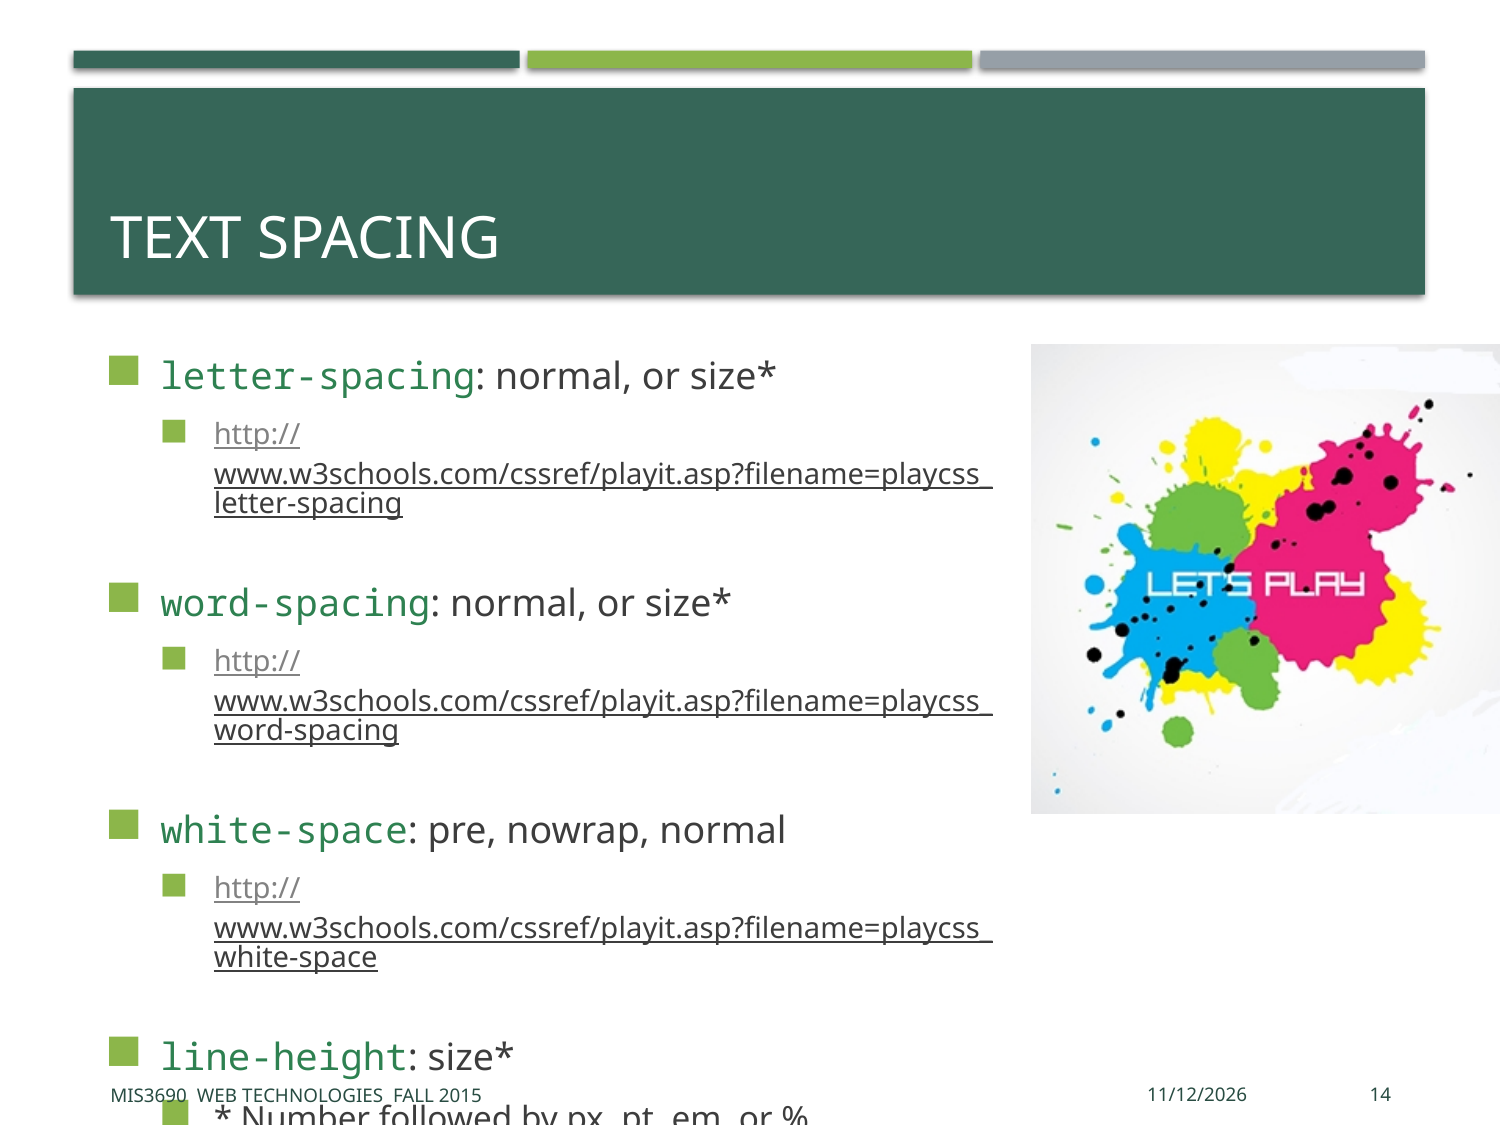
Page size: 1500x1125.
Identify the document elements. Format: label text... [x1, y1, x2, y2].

footer MIS3690 Web Technologies Fall 2015 [95, 1064, 895, 1125]
slide_number 14 [1279, 1065, 1406, 1125]
list letter-spacing: normal, or size* http://www.w3schools.com/cssref/playit.asp?filename=playcss_letter-spacing word-spacing: normal, or size* http://www.w3schools.com/cssref/playit.asp?filename=playcss_word-spacing white-space: pre, nowrap, normal http://www.w3schools.com/cssref/playit.asp?filename=playcss_white-space line-height: size* * Number followed by px, pt, em, or % http://www.w3schools.com/cssref/playit.asp?filename=playcss_line-height [95, 344, 1016, 1038]
picture [1030, 344, 1500, 815]
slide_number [911, 1065, 1262, 1125]
title Text Spacing [95, 99, 1406, 278]
